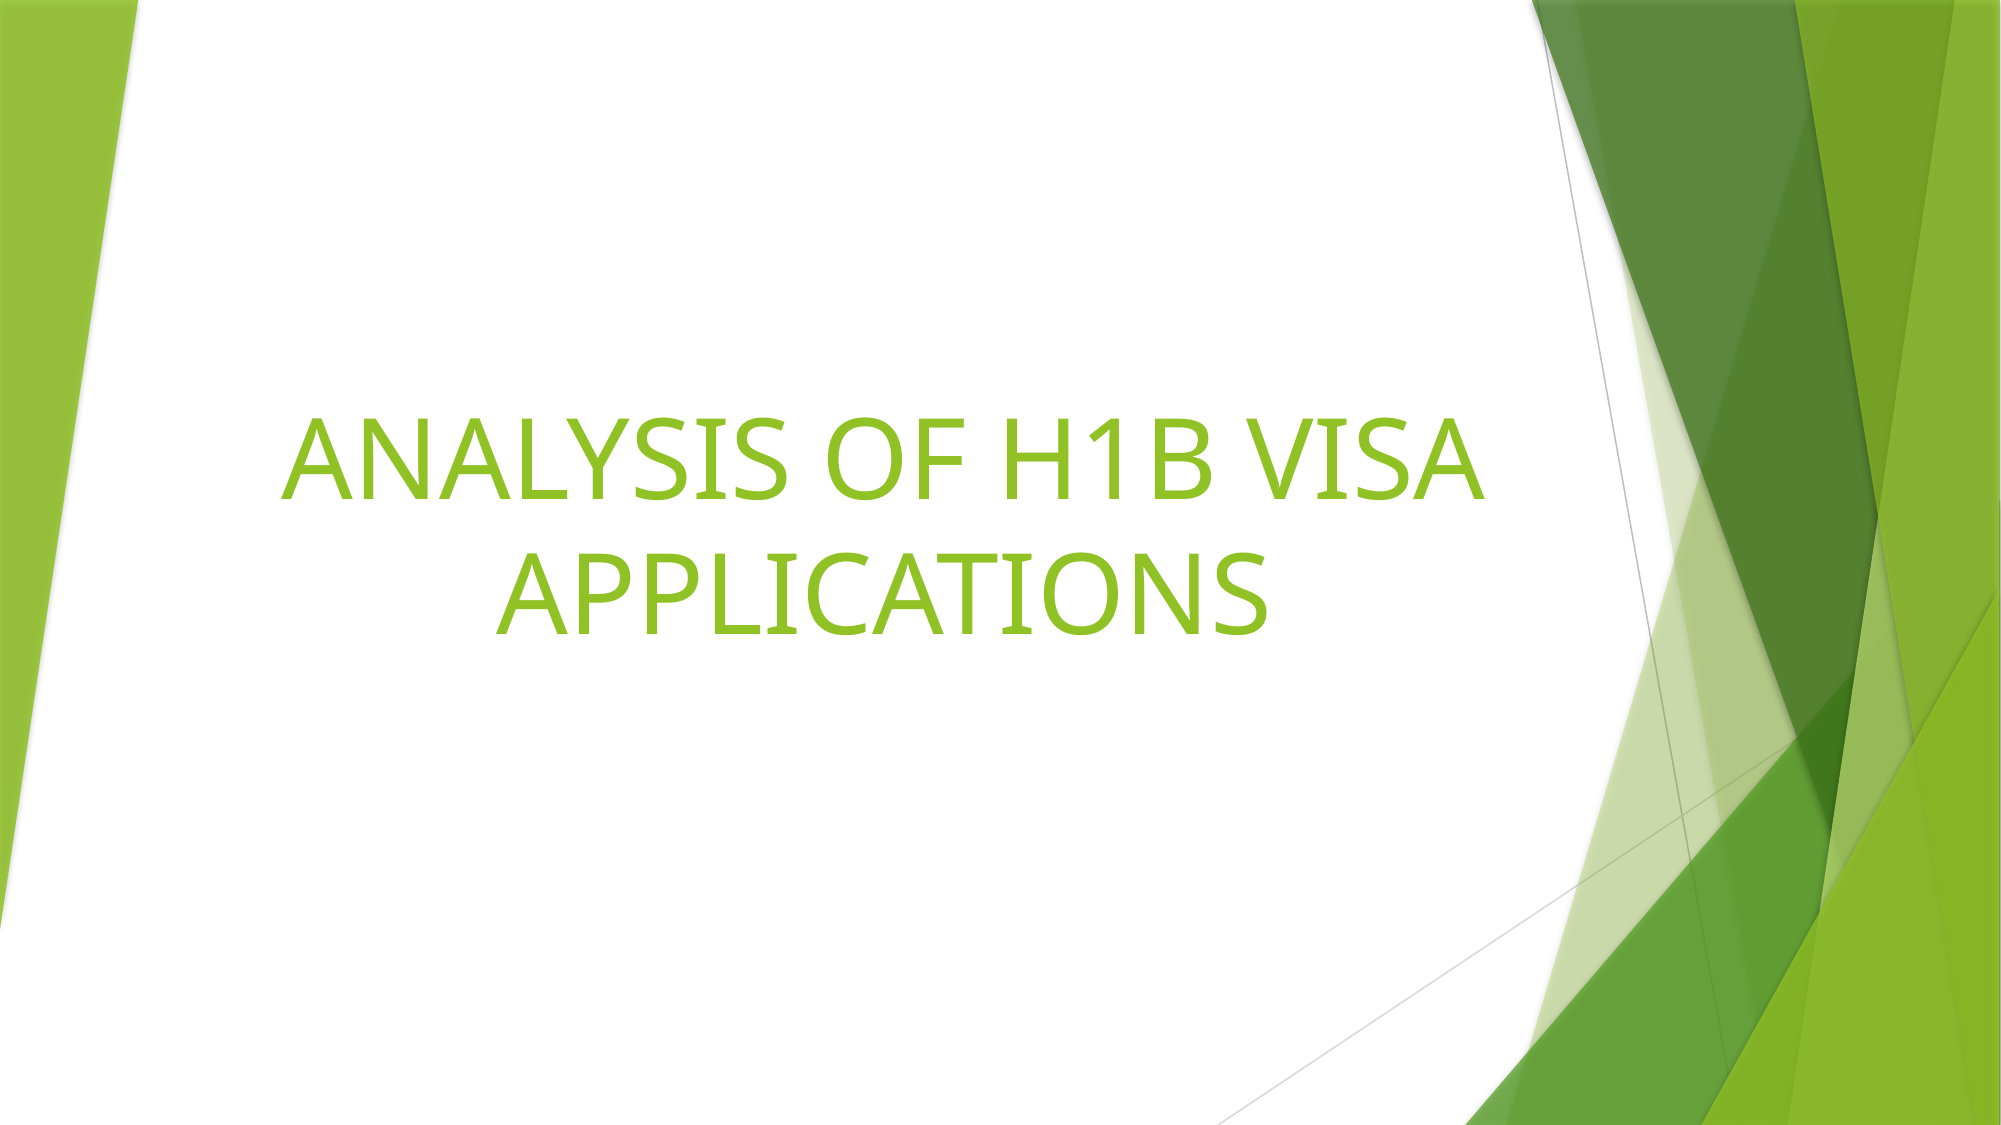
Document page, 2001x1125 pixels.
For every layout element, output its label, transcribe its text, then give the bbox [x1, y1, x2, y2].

title ANALYSIS OF H1B VISA APPLICATIONS [247, 394, 1522, 665]
